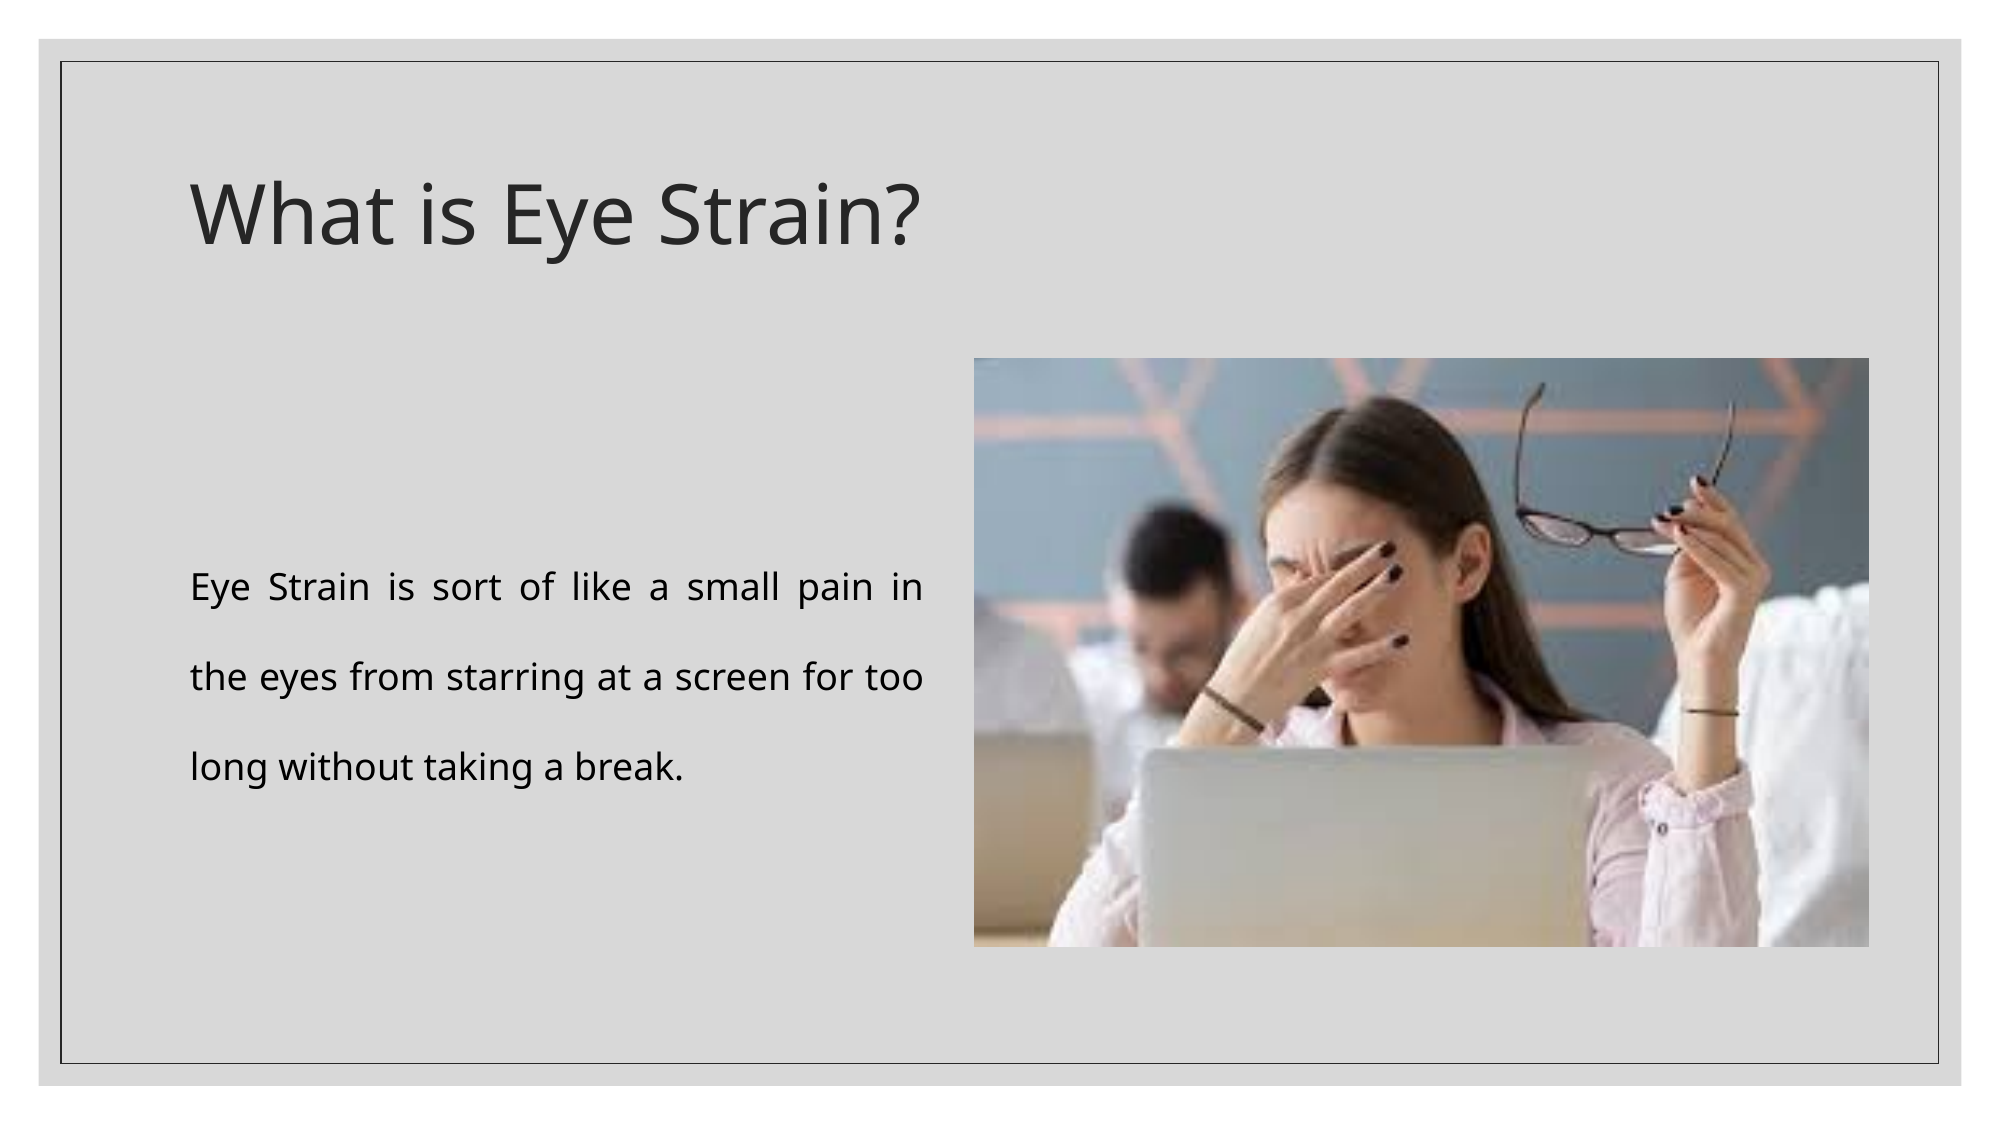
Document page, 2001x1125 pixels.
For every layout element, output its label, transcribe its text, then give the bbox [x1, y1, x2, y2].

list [974, 358, 1869, 947]
list Eye Strain is sort of like a small pain in the eyes from starring at a screen for too long without taking a break. [174, 345, 940, 960]
title What is Eye Strain? [174, 105, 1825, 331]
